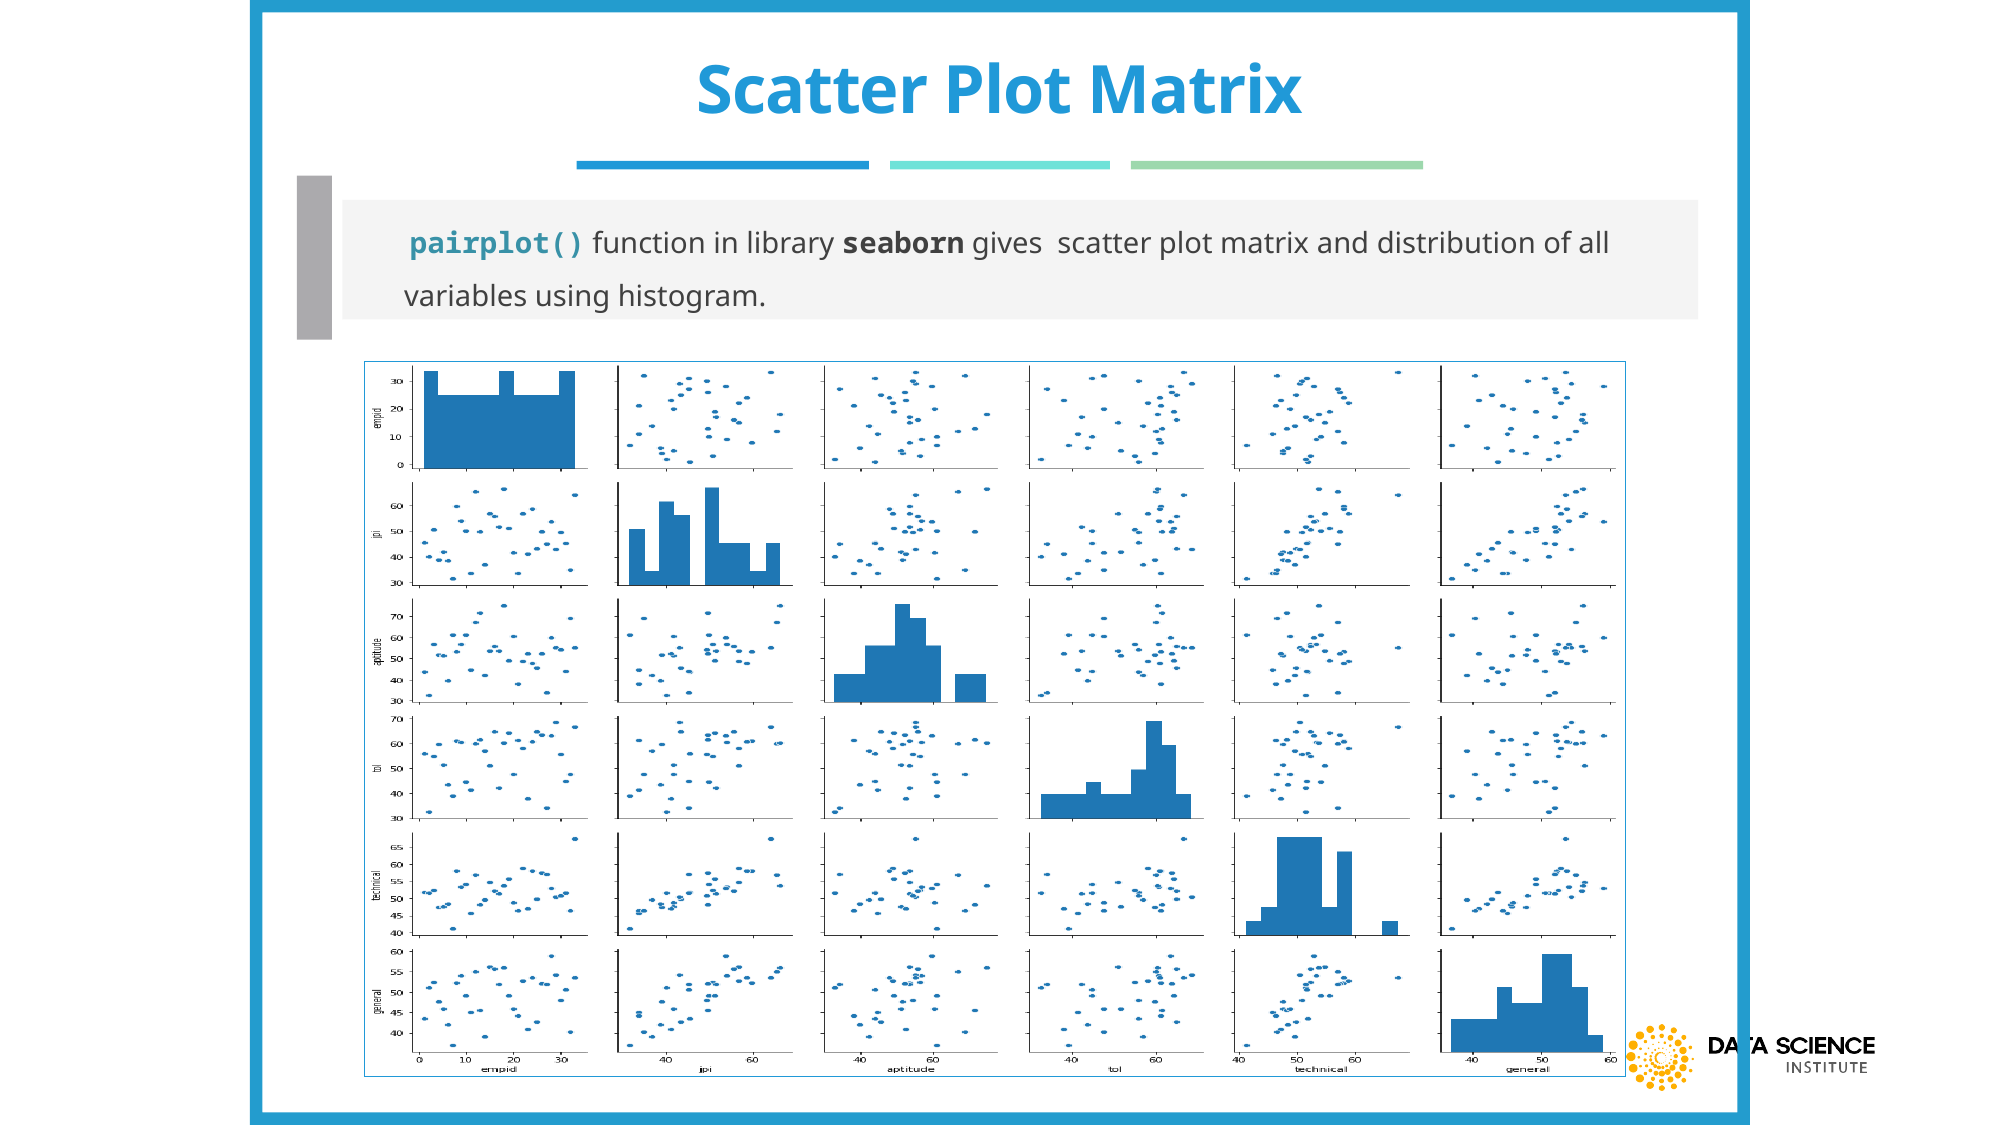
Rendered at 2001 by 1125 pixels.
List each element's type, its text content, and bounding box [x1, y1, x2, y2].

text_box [576, 160, 1424, 170]
picture [1839, 1062, 1847, 1073]
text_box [296, 175, 1699, 341]
title Scatter Plot Matrix [324, 44, 1675, 141]
picture [1845, 1037, 1862, 1054]
picture [1828, 1037, 1844, 1054]
picture [1792, 1062, 1801, 1073]
text_box [248, 0, 1752, 1125]
picture [364, 361, 1694, 1091]
picture [1776, 1037, 1808, 1054]
picture [1860, 1062, 1867, 1073]
picture [1804, 1061, 1811, 1073]
